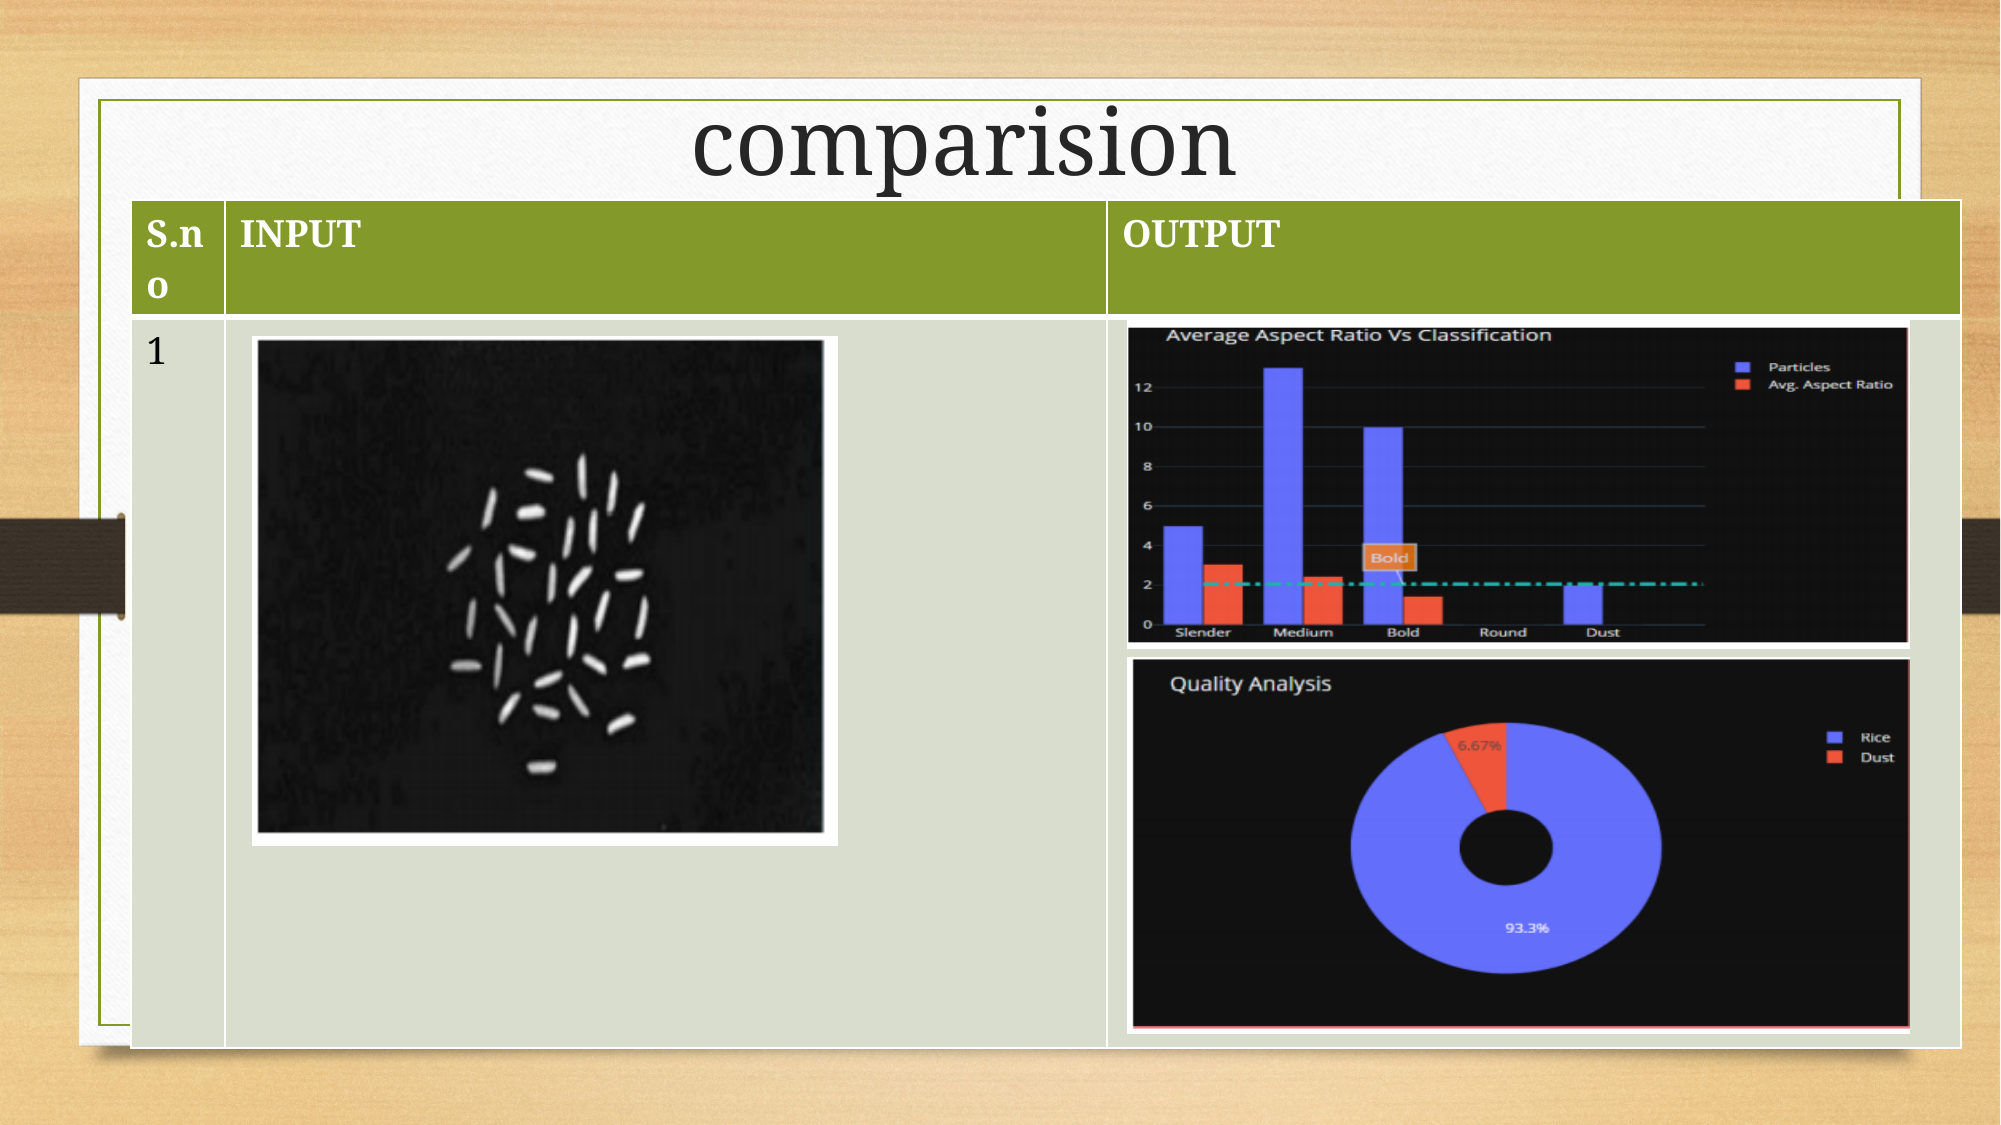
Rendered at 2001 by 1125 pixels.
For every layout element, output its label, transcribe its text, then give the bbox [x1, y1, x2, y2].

title comparision [152, 17, 1778, 199]
table_cell [226, 320, 1106, 1047]
table_header S.no [132, 201, 224, 314]
table_header INPUT [226, 201, 1106, 314]
table_cell [1108, 320, 1960, 1047]
table_header OUTPUT [1108, 201, 1960, 314]
picture [0, 0, 2001, 1125]
table_cell 1 [132, 320, 224, 1047]
